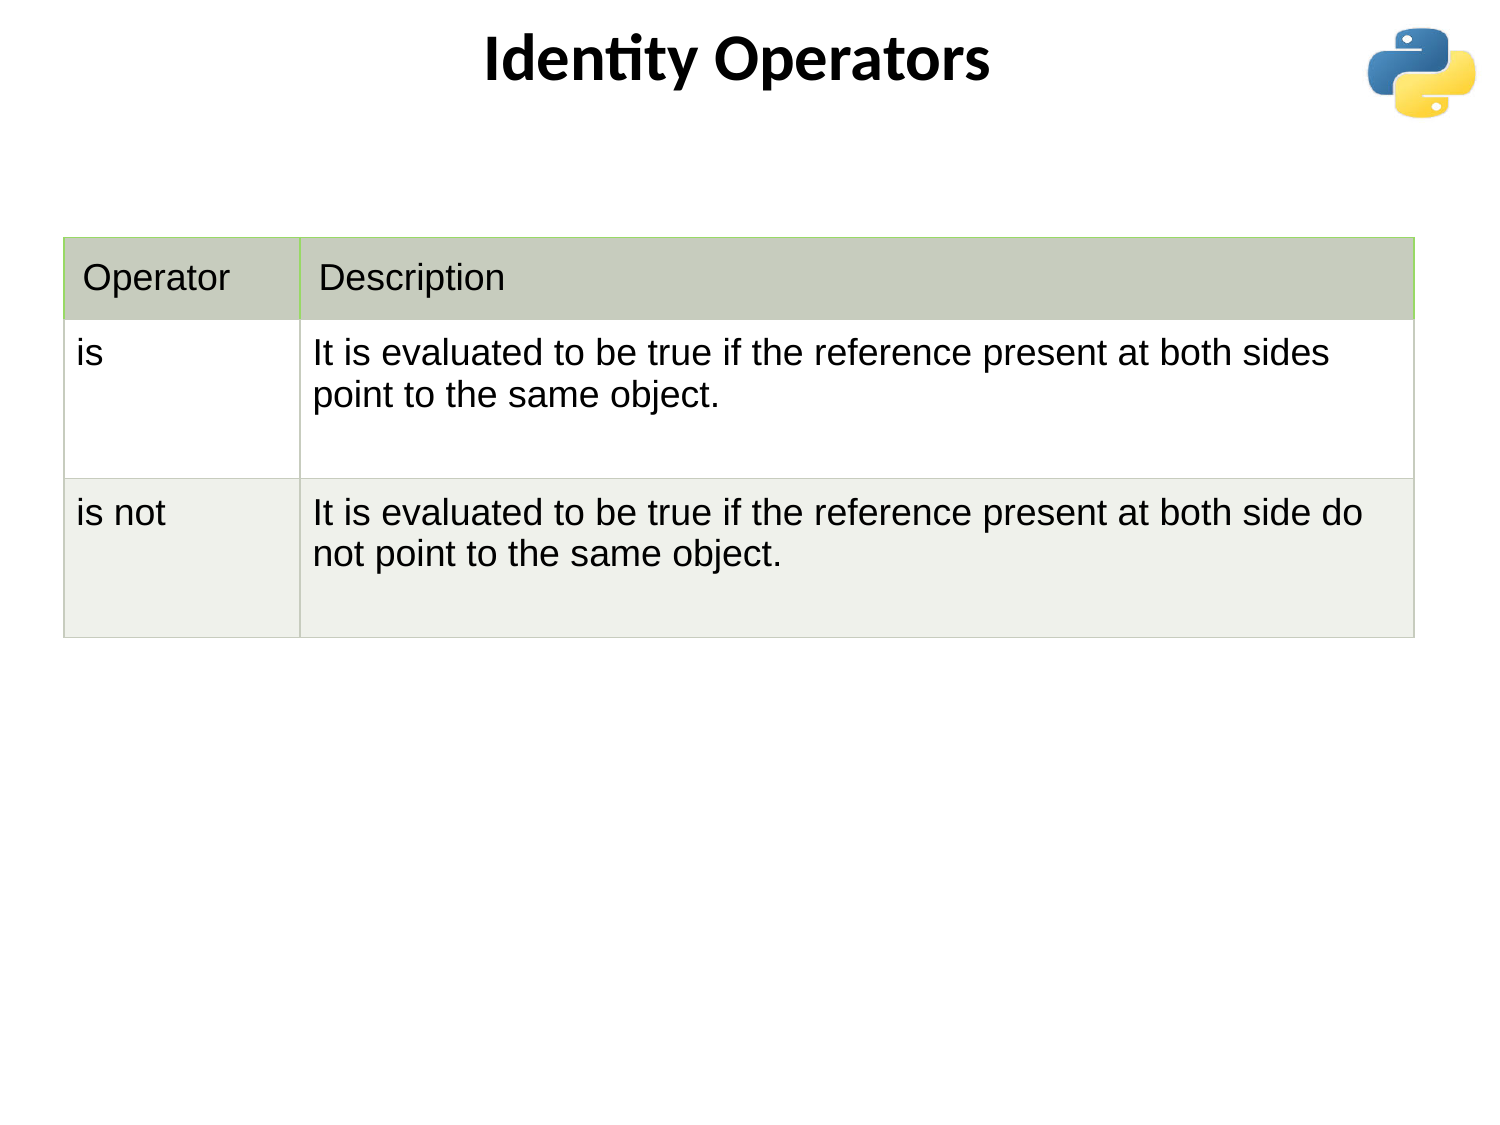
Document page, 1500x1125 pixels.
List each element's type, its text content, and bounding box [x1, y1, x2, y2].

table_cell is [65, 320, 299, 478]
table_header Description [301, 238, 1413, 319]
table_header Operator [65, 238, 299, 319]
table_cell is not [65, 479, 299, 637]
table_cell It is evaluated to be true if the reference present at both side do not point to the same object. [301, 479, 1413, 637]
table_cell It is evaluated to be true if the reference present at both sides point to the same object. [301, 320, 1413, 478]
picture [1343, 8, 1500, 138]
title Identity Operators [62, 0, 1413, 106]
